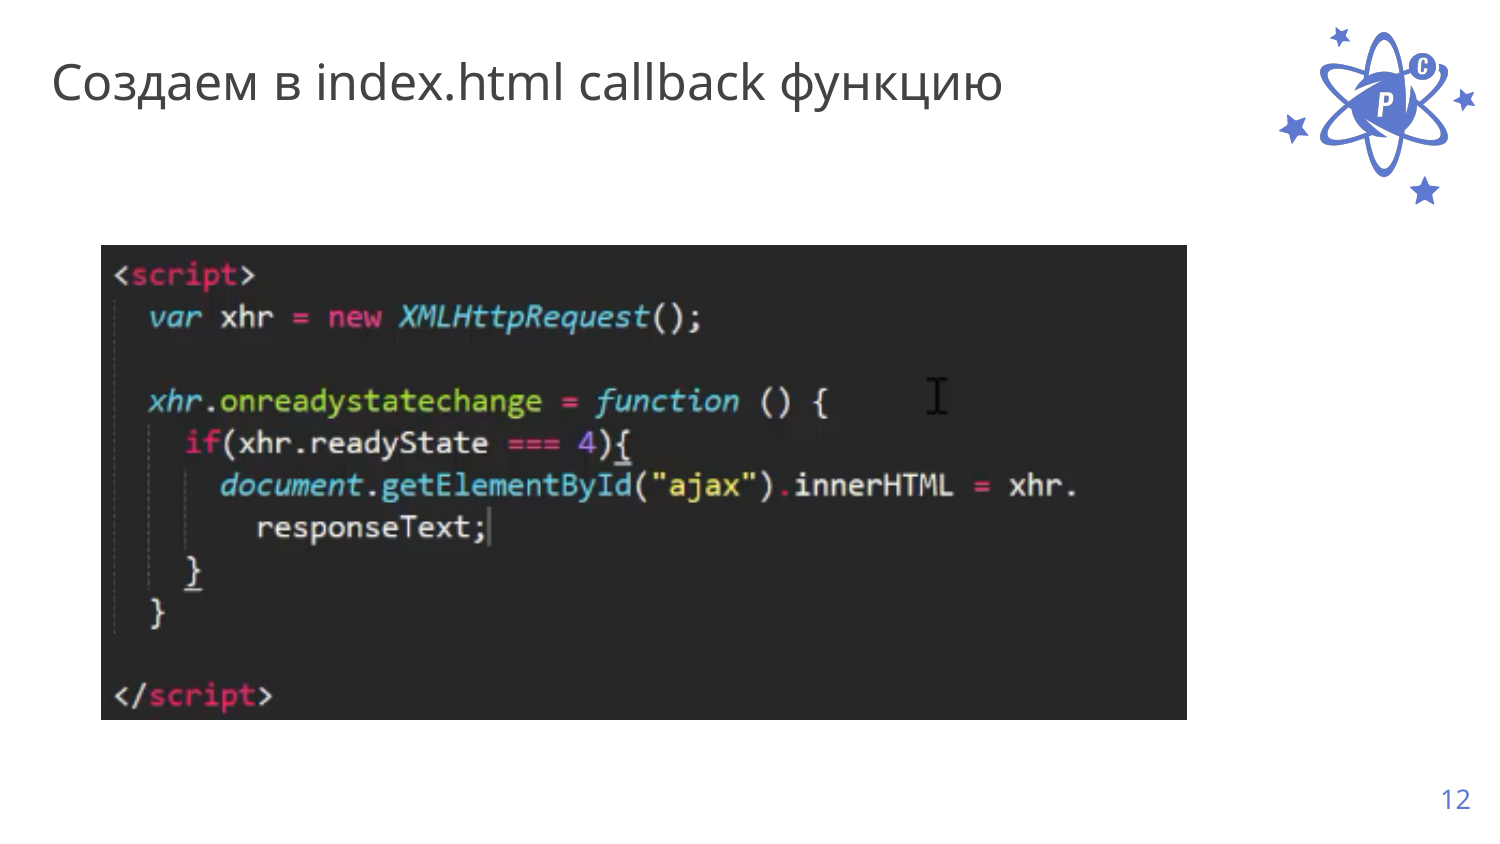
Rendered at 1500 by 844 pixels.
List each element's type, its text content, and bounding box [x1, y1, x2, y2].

text_box Создаем в index.html callback функцию [36, 35, 1273, 155]
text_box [1278, 25, 1477, 205]
slide_number 12 [1411, 753, 1500, 844]
picture [101, 245, 1187, 720]
